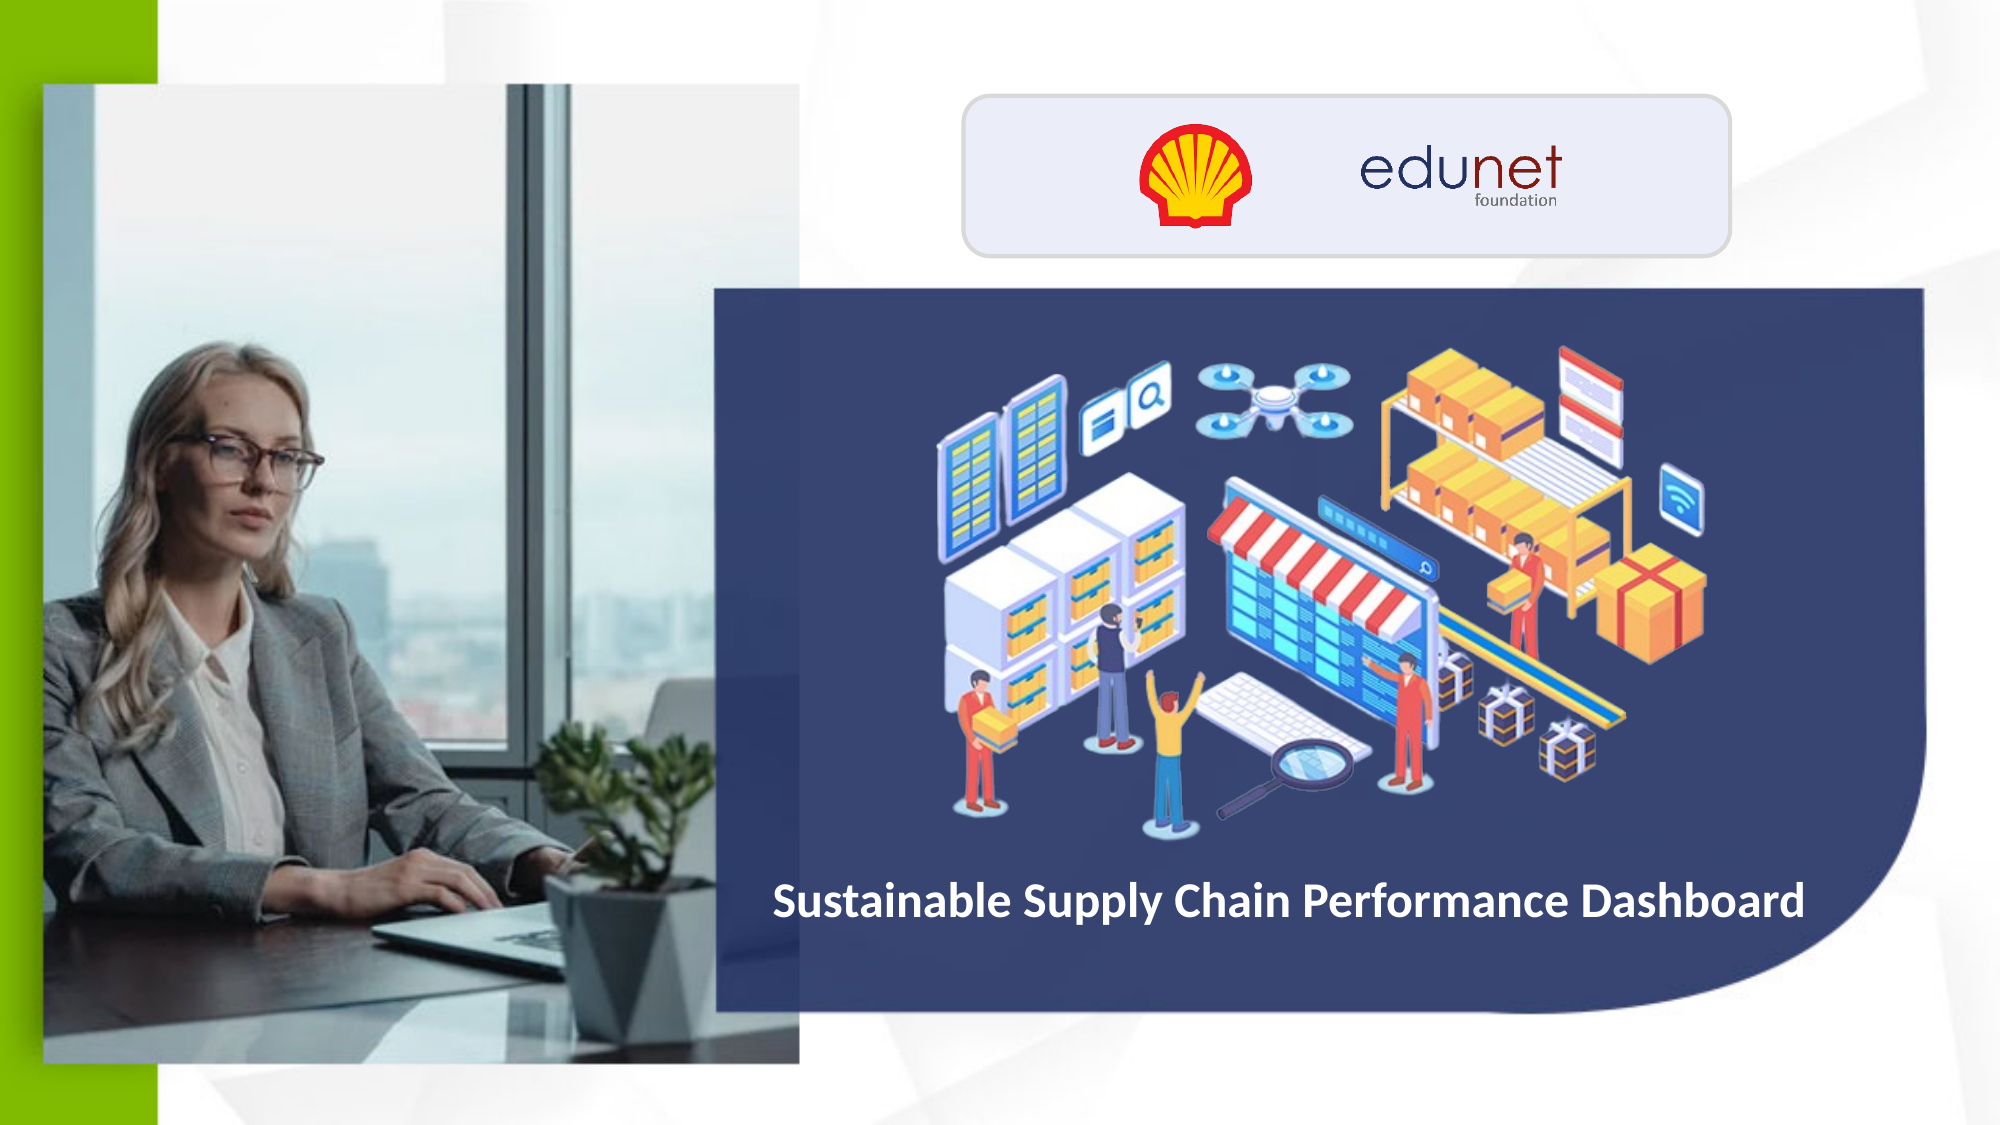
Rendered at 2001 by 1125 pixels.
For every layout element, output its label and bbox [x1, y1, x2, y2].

text_box [1130, 121, 1564, 231]
picture [0, 0, 2000, 1125]
